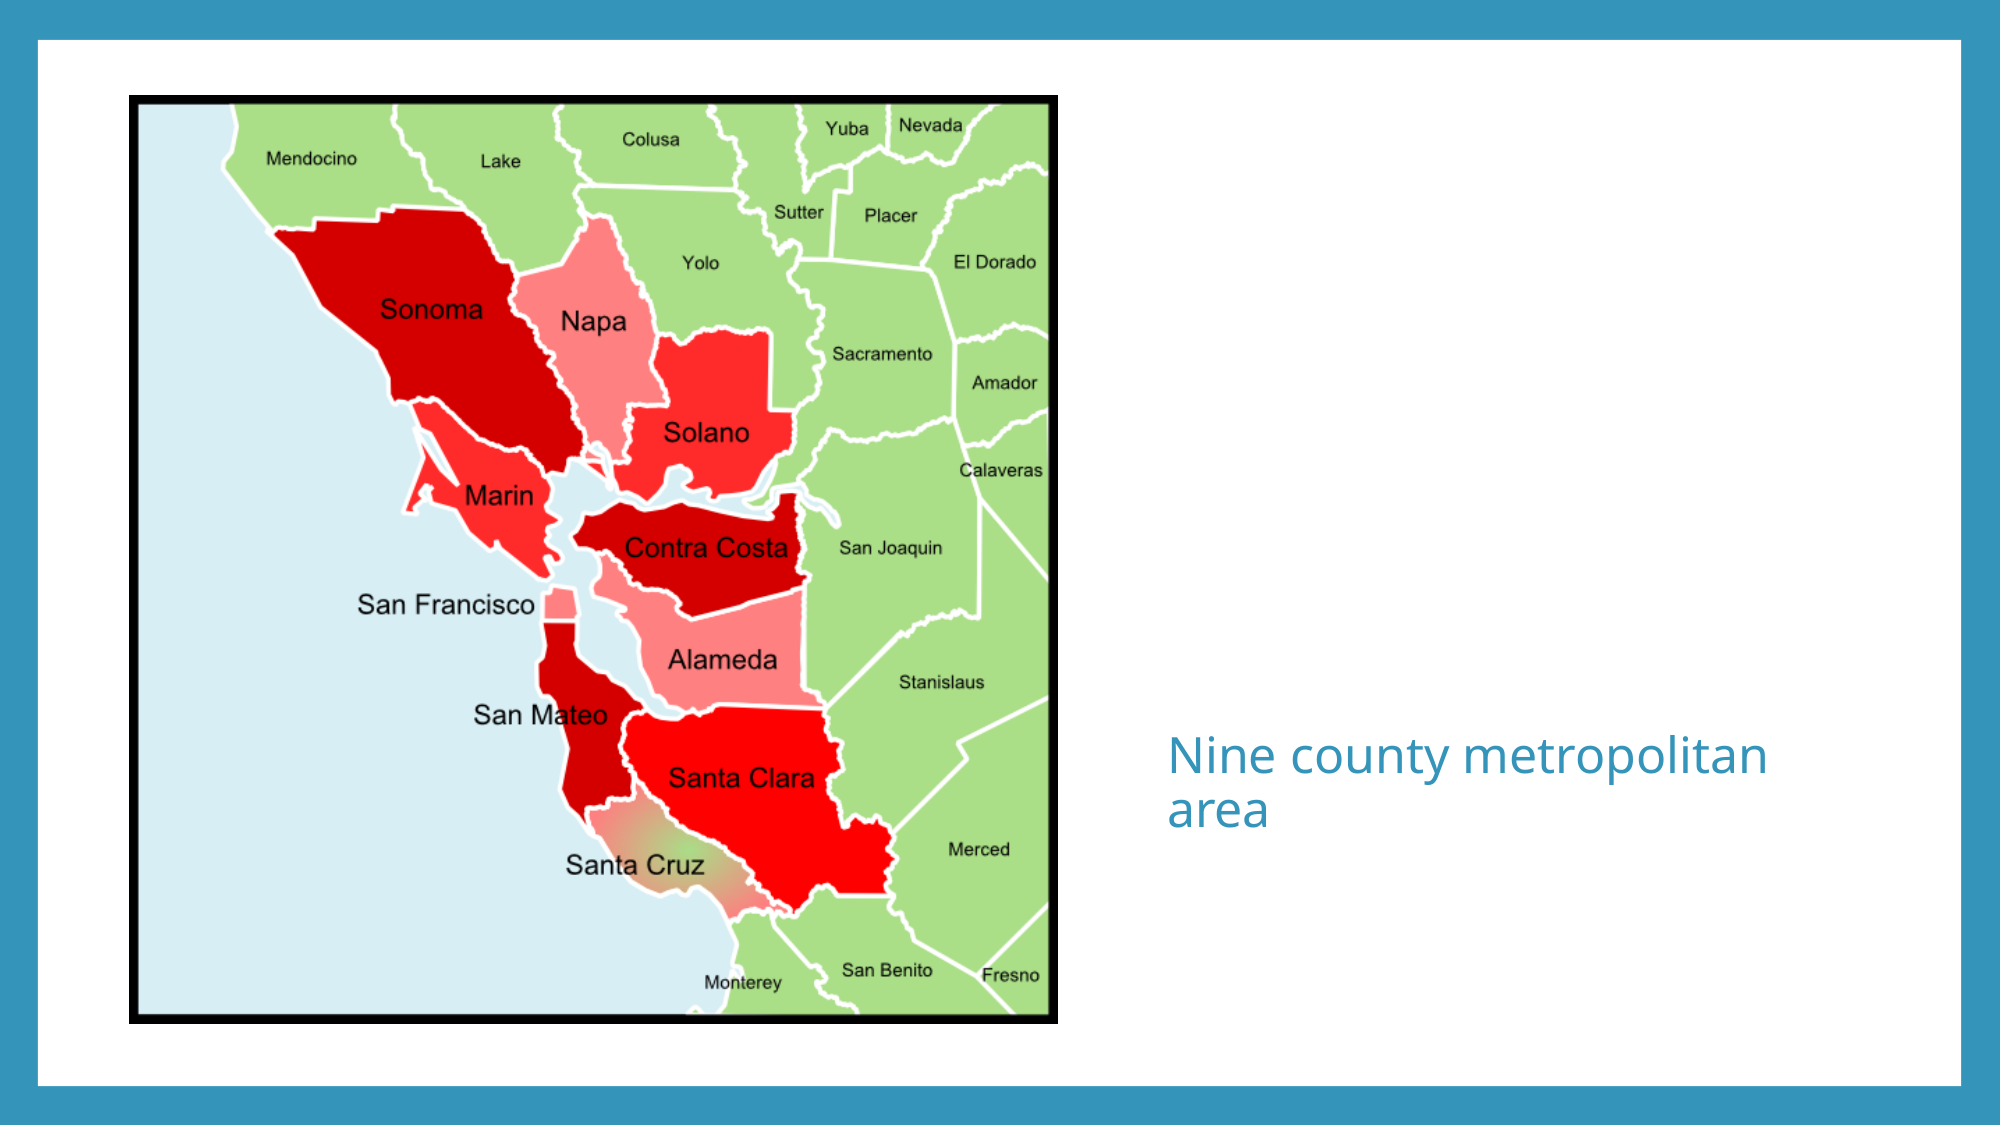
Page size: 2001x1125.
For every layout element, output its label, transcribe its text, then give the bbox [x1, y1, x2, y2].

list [129, 94, 1059, 1024]
title Nine county metropolitan area [1152, 619, 1839, 950]
